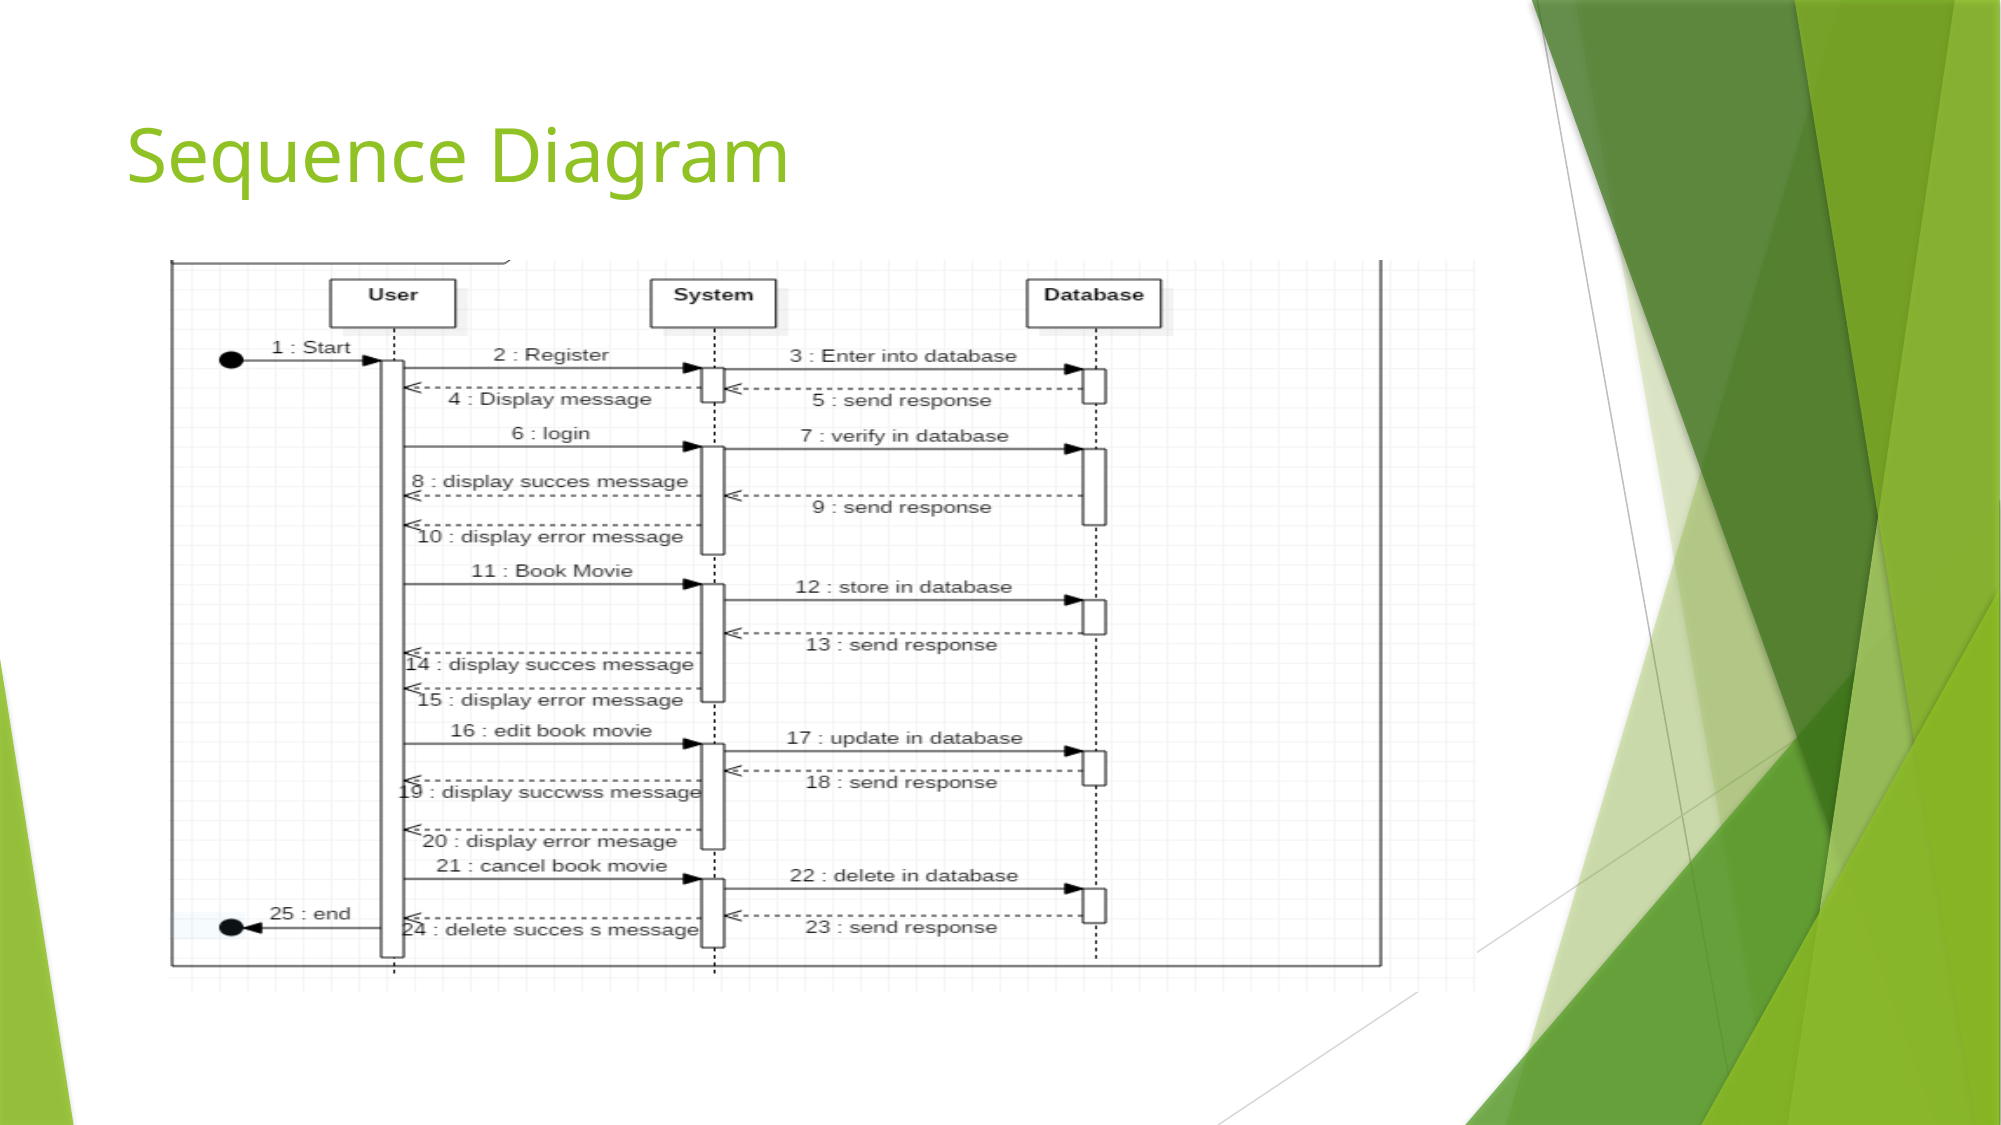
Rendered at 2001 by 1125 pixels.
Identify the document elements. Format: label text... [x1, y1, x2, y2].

title Sequence Diagram [111, 99, 1522, 317]
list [168, 260, 1477, 992]
